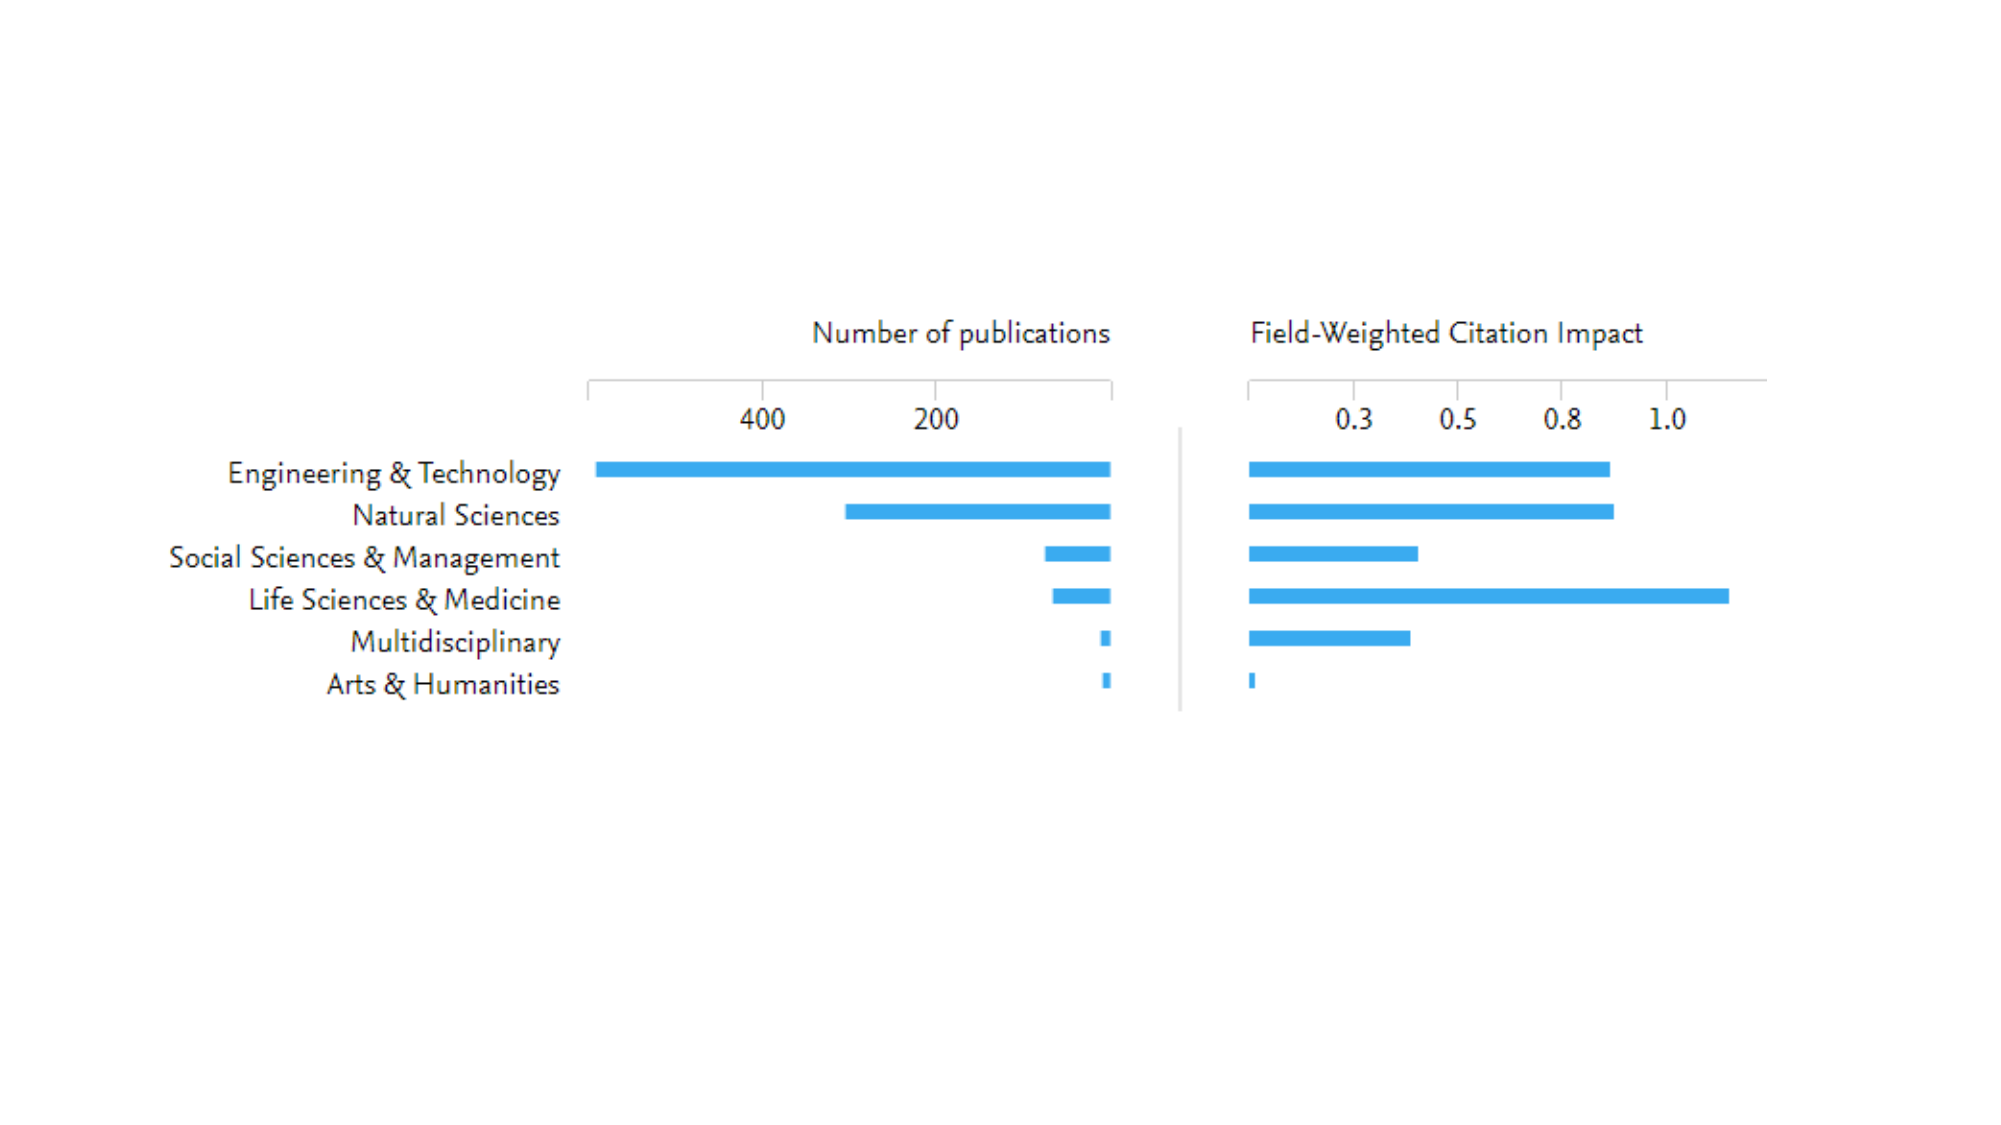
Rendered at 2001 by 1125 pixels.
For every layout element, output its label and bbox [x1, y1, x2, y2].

picture [137, 299, 1767, 746]
